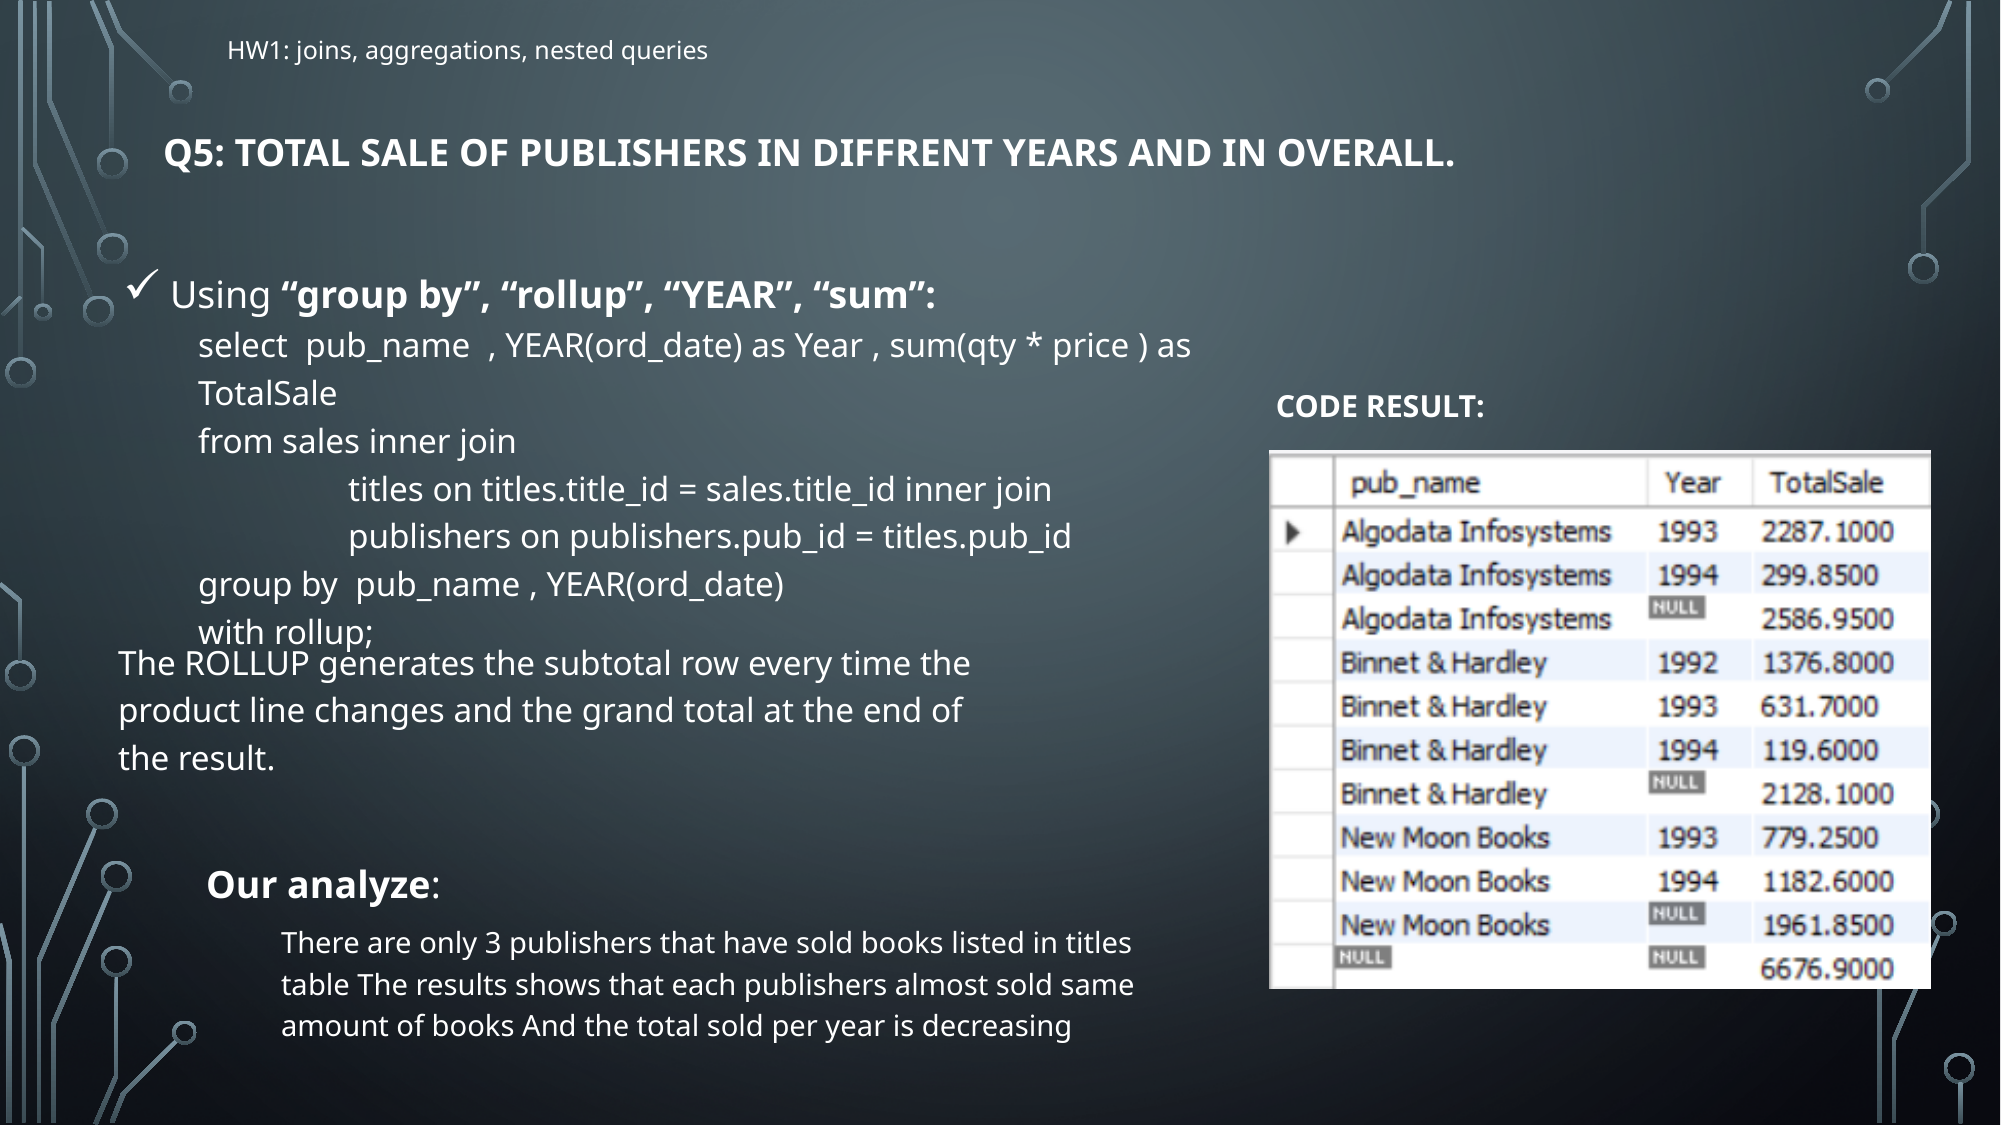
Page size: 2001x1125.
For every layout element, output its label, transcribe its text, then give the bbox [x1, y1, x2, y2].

text_box The ROLLUP generates the subtotal row every time the product line changes and the grand total at the end of the result. [28, 626, 1002, 844]
title Q5: Total Sale of publishers in diffrent years and in overall. [148, 114, 1931, 183]
list Using “group by”, “rollup”, “YEAR”, “sum”: select pub_name , YEAR(ord_date) as Year , sum(qty * price ) as TotalSale from sales inner join titles on titles.title_id = sales.title_id inner join publishers on publishers.pub_id = titles.pub_id group by pub_name , YEAR(ord_date) with rollup; [108, 254, 1320, 731]
text_box Our analyze: There are only 3 publishers that have sold books listed in titles table The results shows that each publishers almost sold same amount of books And the total sold per year is decreasing [190, 845, 1165, 1063]
text_box HW1: joins, aggregations, nested queries [212, 21, 1830, 115]
text_box Code result: [1260, 363, 1537, 432]
picture [1269, 450, 1932, 989]
